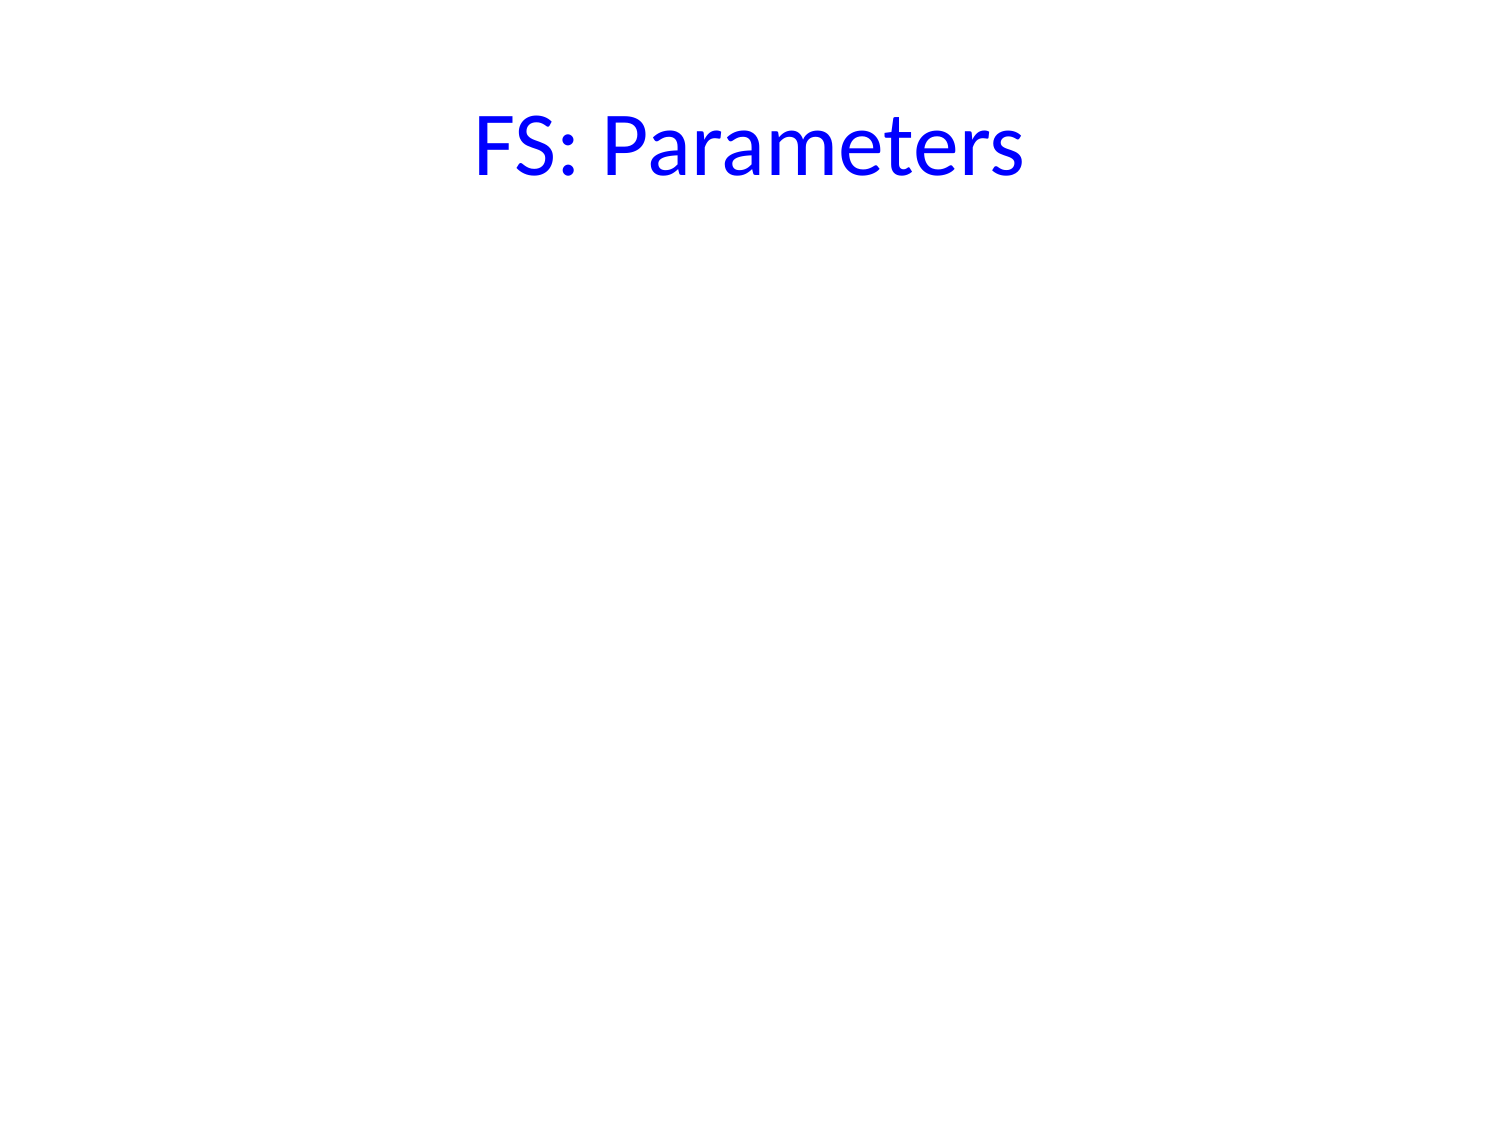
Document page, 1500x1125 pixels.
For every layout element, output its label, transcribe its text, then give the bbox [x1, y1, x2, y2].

title FS: Parameters [75, 45, 1425, 233]
